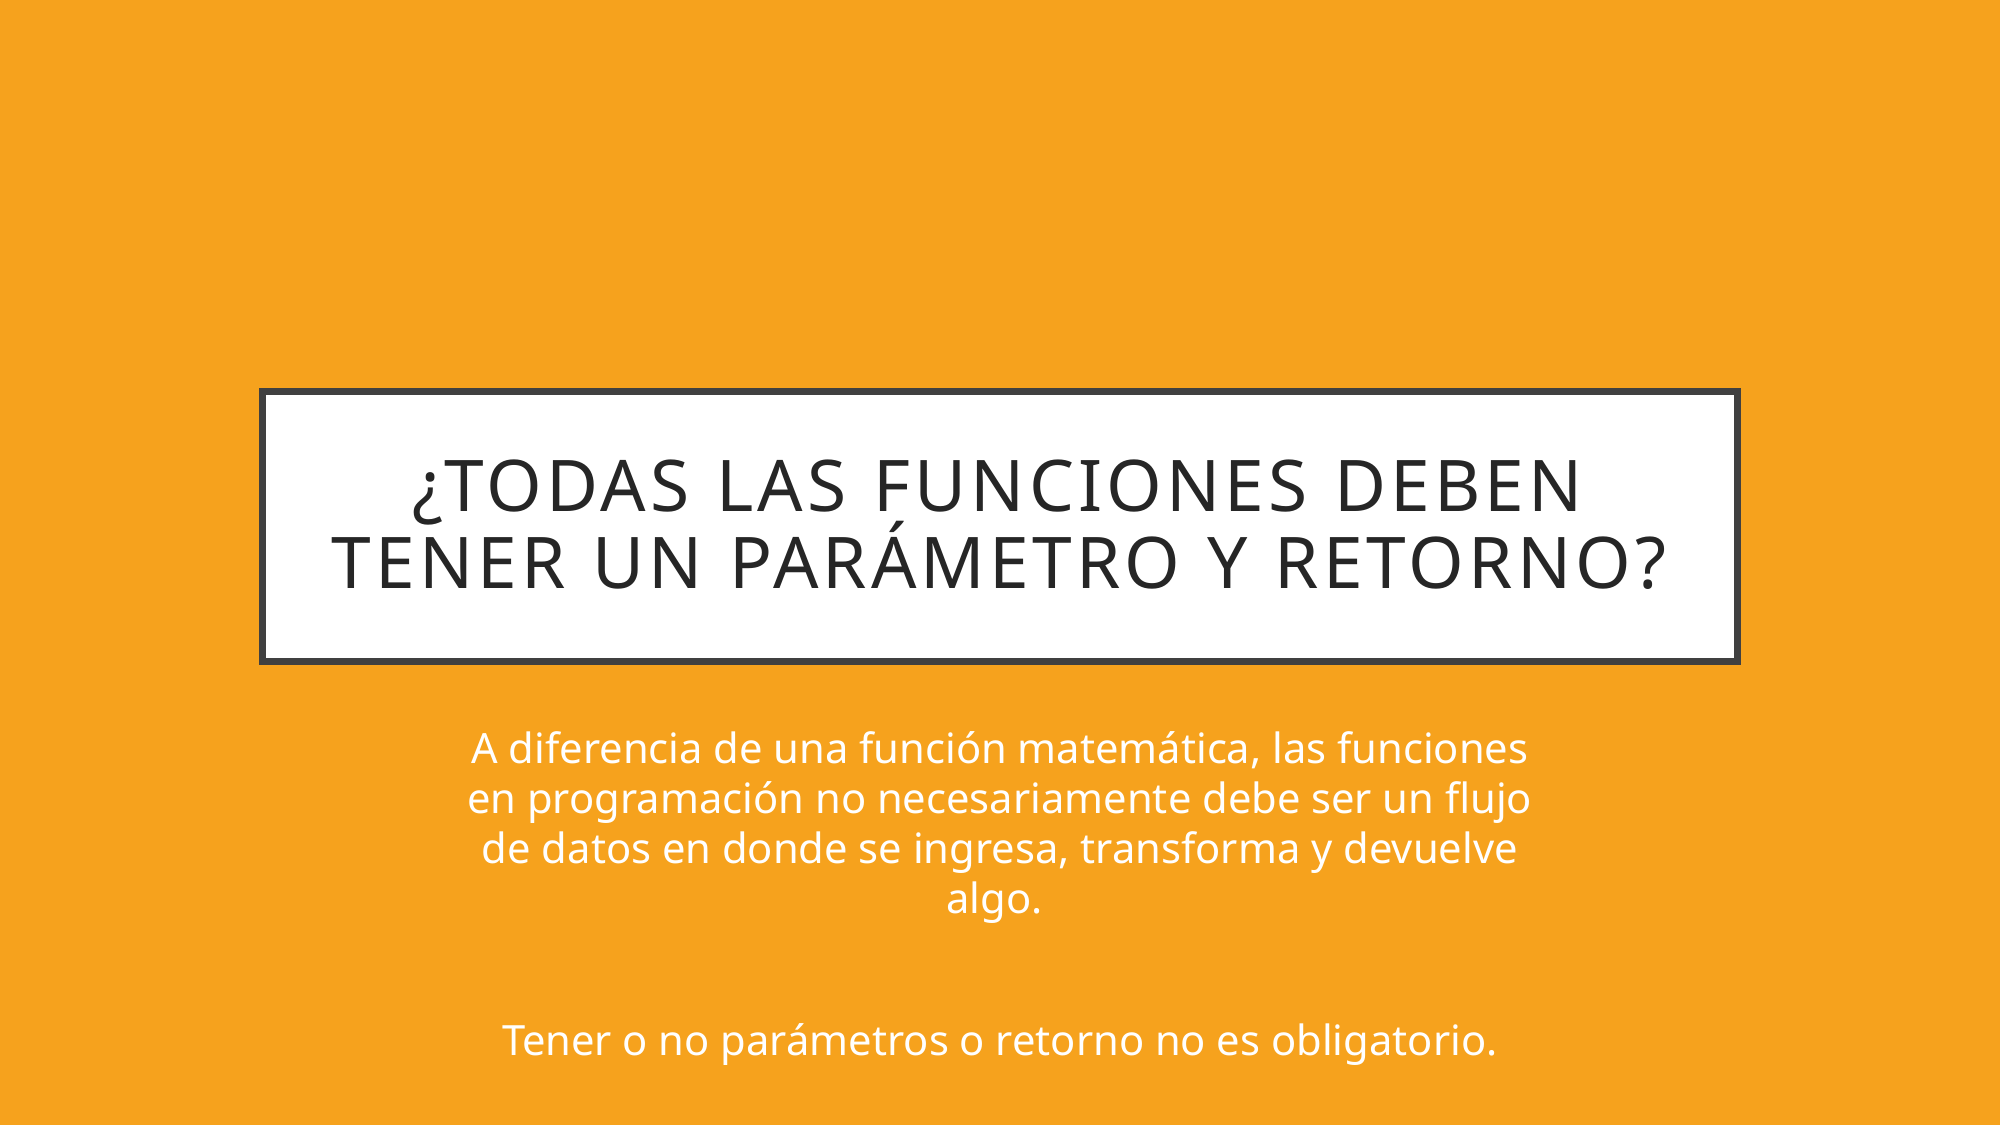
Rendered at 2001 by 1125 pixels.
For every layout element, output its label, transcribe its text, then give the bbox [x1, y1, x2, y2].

title ¿Todas las funciones deben tener un parámetro y retorno? [259, 388, 1741, 665]
list A diferencia de una función matemática, las funciones en programación no necesariamente debe ser un flujo de datos en donde se ingresa, transforma y devuelve algo. Tener o no parámetros o retorno no es obligatorio. [442, 713, 1558, 1072]
